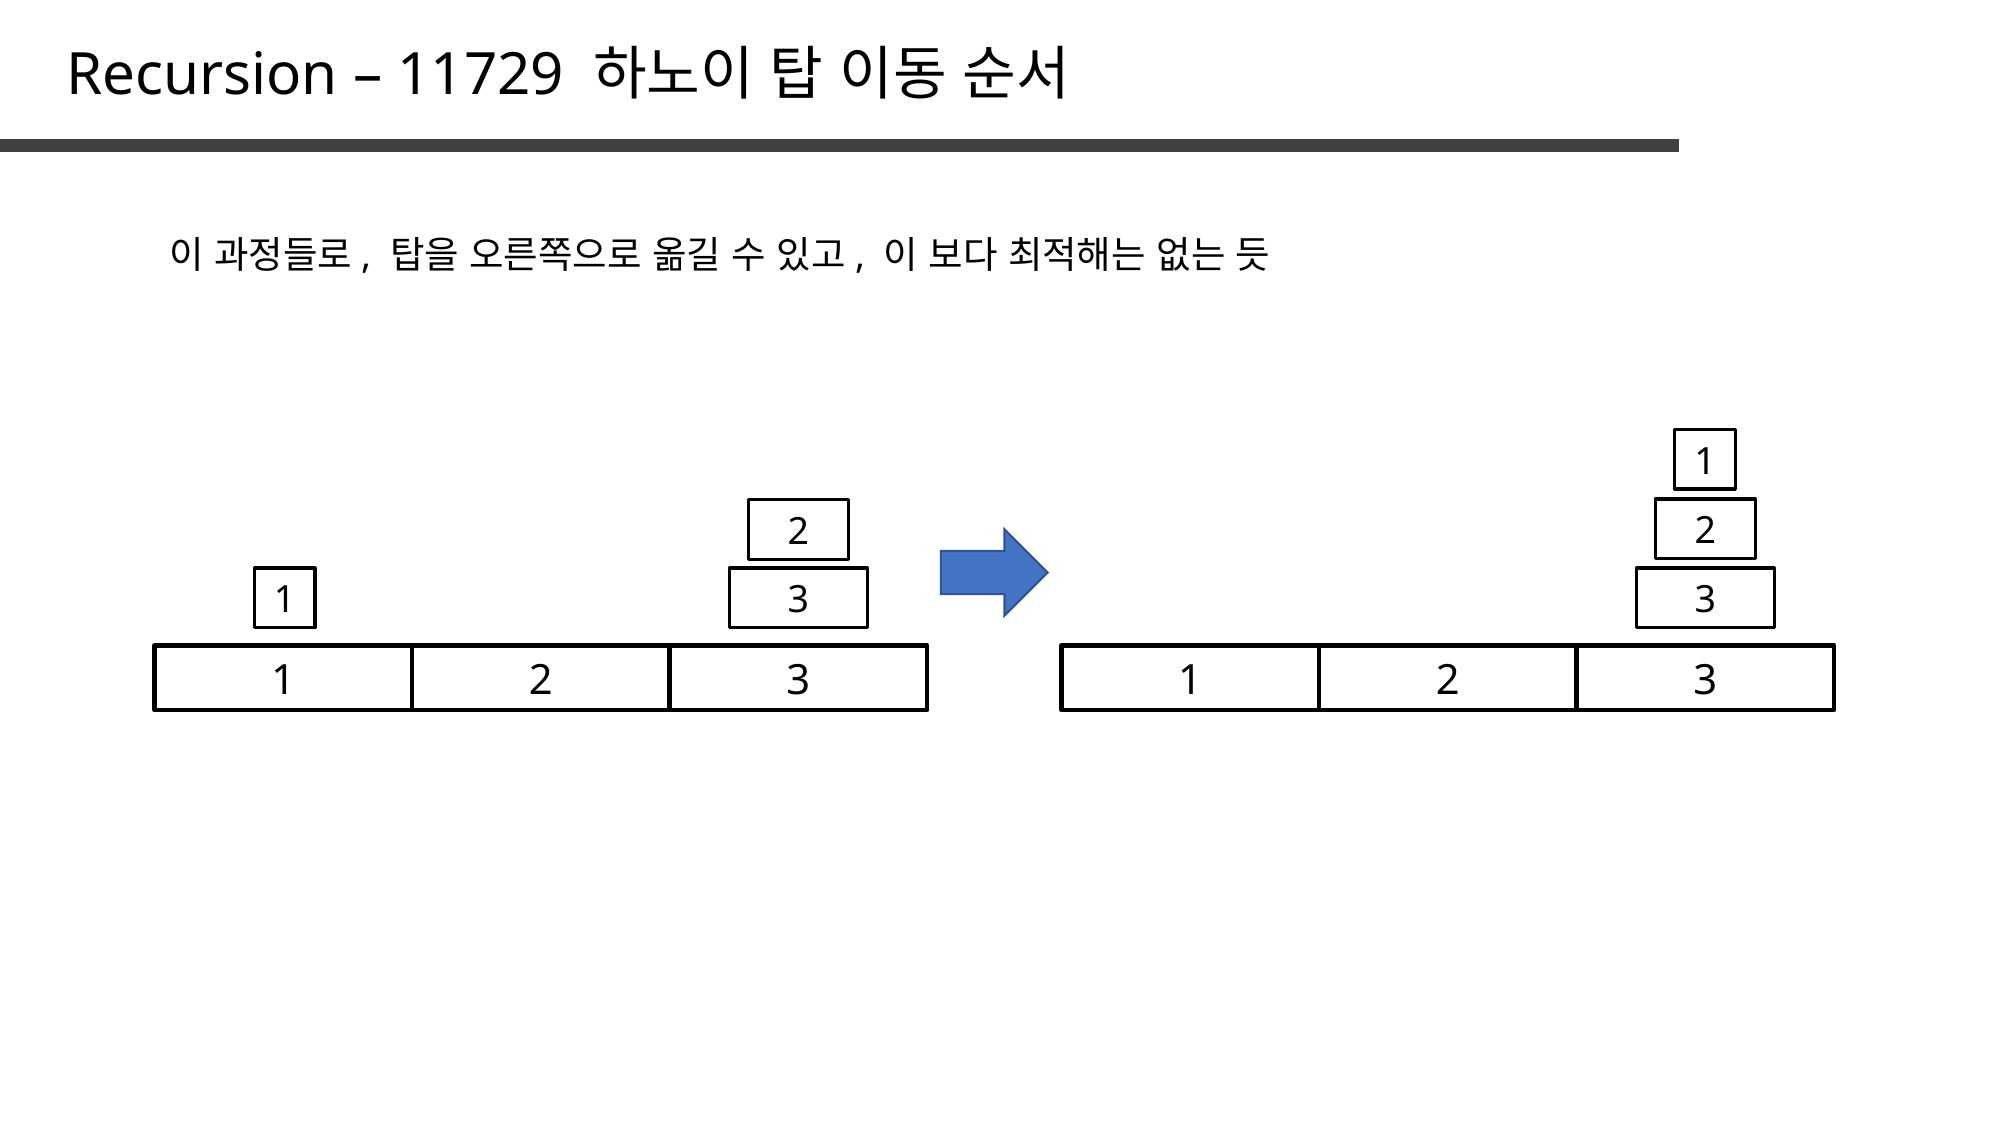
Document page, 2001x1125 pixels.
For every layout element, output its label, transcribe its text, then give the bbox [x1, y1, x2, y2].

text_box 이 과정들로, 탑을 오른쪽으로 옮길 수 있고, 이 보다 최적해는 없는 듯 [154, 223, 1834, 284]
text_box 1 [154, 645, 412, 711]
text_box Recursion – 11729 하노이 탑 이동 순서 [51, 29, 1085, 114]
text_box 3 [1576, 645, 1834, 711]
text_box 2 [1655, 498, 1756, 559]
text_box 3 [729, 568, 868, 628]
text_box 1 [1674, 429, 1736, 490]
text_box 1 [1061, 645, 1318, 711]
text_box 1 [254, 568, 316, 628]
text_box 3 [669, 645, 928, 711]
text_box 2 [748, 499, 849, 560]
text_box 2 [1318, 645, 1576, 711]
text_box 2 [412, 645, 669, 711]
text_box [939, 526, 1050, 619]
text_box 3 [1636, 568, 1775, 628]
